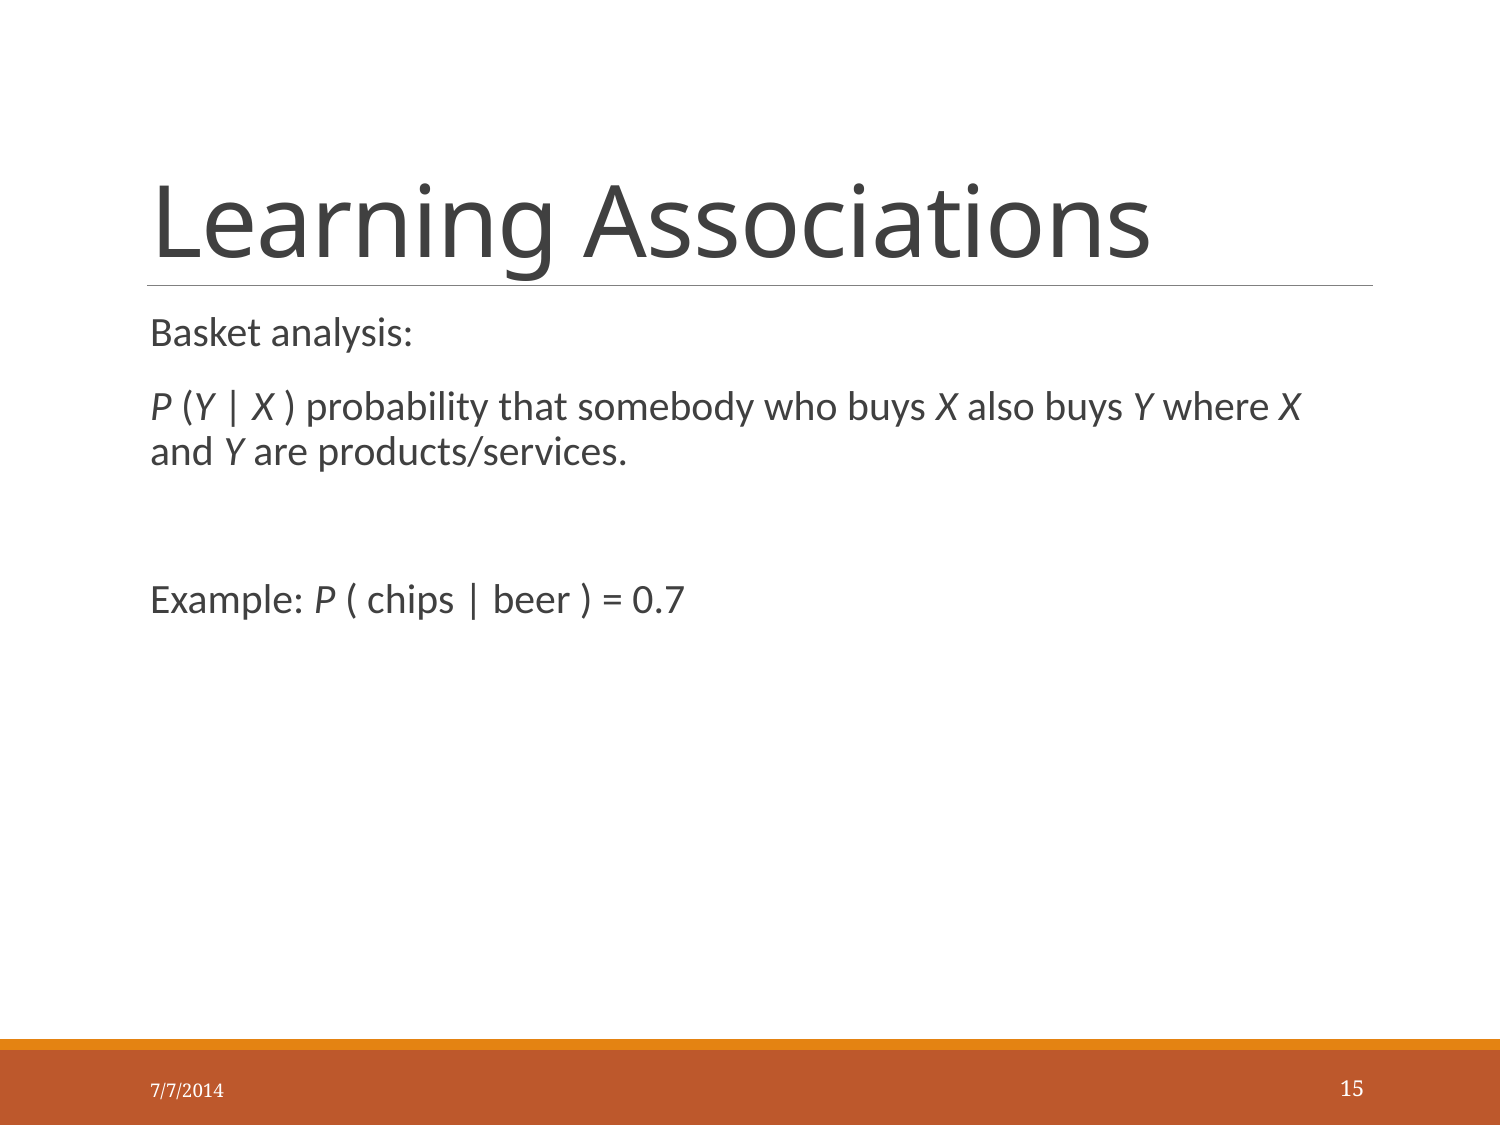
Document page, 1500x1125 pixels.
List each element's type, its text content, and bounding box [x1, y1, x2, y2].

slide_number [135, 1059, 440, 1120]
slide_number 15 [1218, 1059, 1380, 1120]
list Basket analysis: P (Y | X ) probability that somebody who buys X also buys Y where X and Y are products/services. Example: P ( chips | beer ) = 0.7 [135, 302, 1373, 963]
title Learning Associations [135, 47, 1373, 285]
